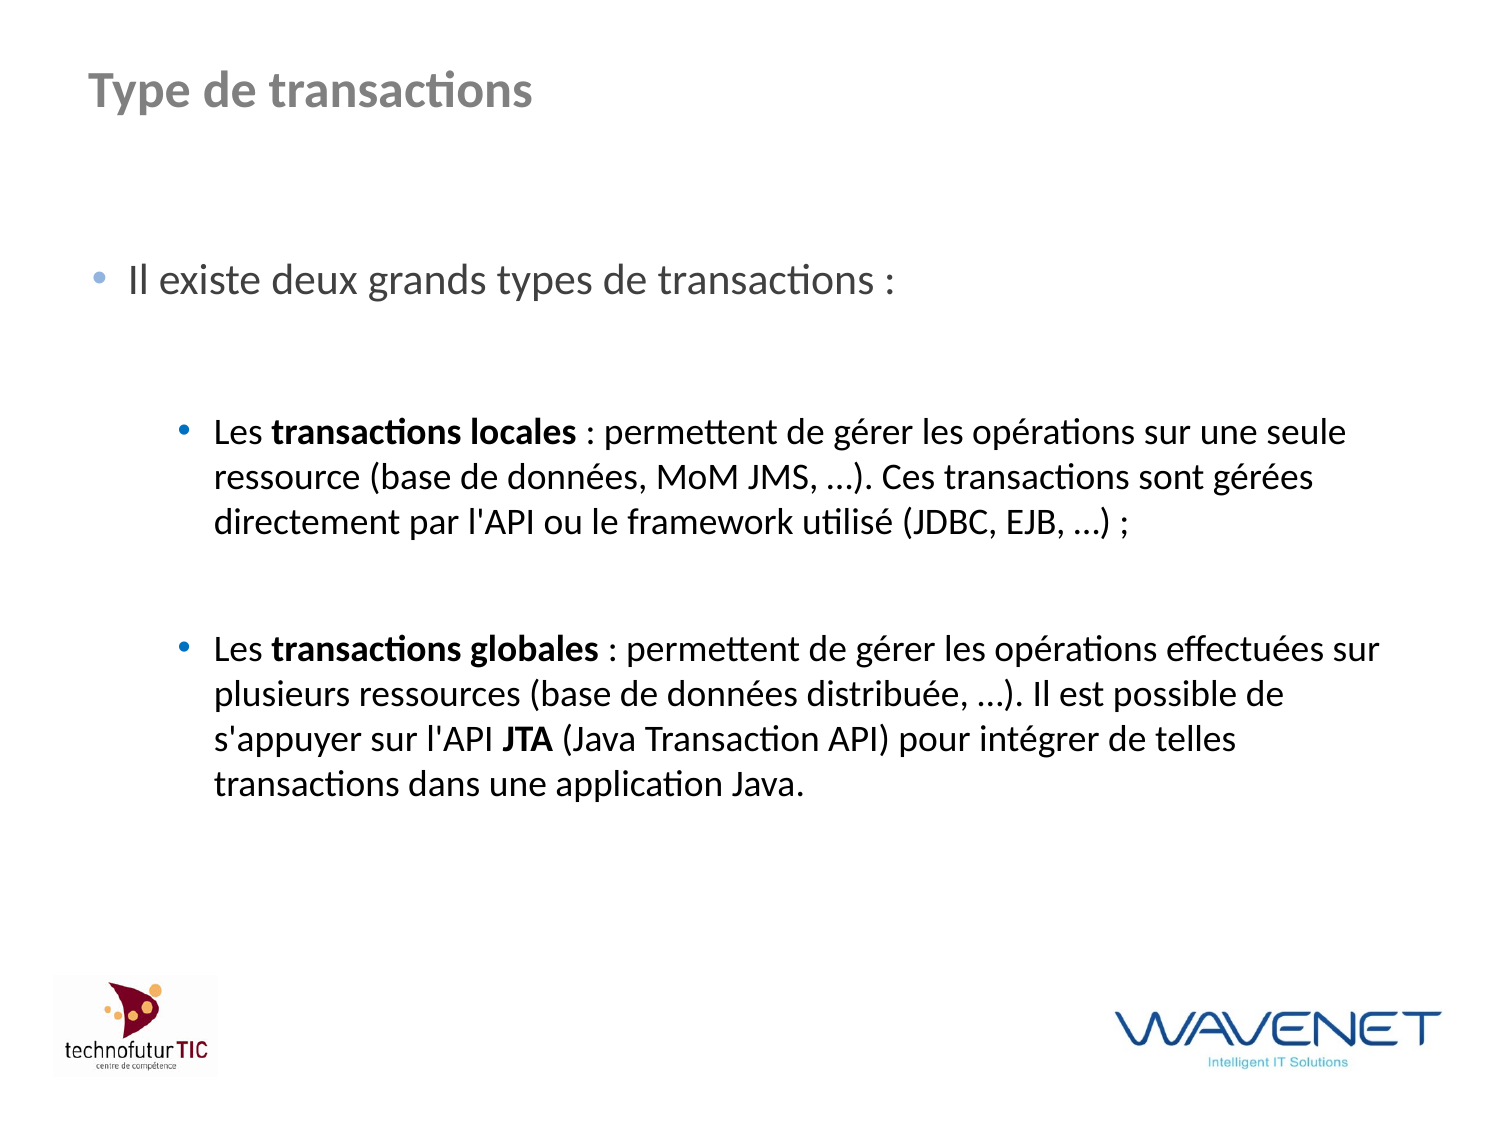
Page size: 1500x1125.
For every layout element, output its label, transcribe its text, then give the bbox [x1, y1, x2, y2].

title Type de transactions [72, 47, 1426, 145]
picture [1113, 1009, 1443, 1071]
picture [53, 975, 218, 1077]
list Il existe deux grands types de transactions : Les transactions locales : permettent de gérer les opérations sur une seule ressource (base de données, MoM JMS, …). Ces transactions sont gérées directement par l'API ou le framework utilisé (JDBC, EJB, …) ; Les transactions globales : permettent de gérer les opérations effectuées sur plusieurs ressources (base de données distribuée, …). Il est possible de s'appuyer sur l'API JTA (Java Transaction API) pour intégrer de telles transactions dans une application Java. [76, 243, 1400, 929]
